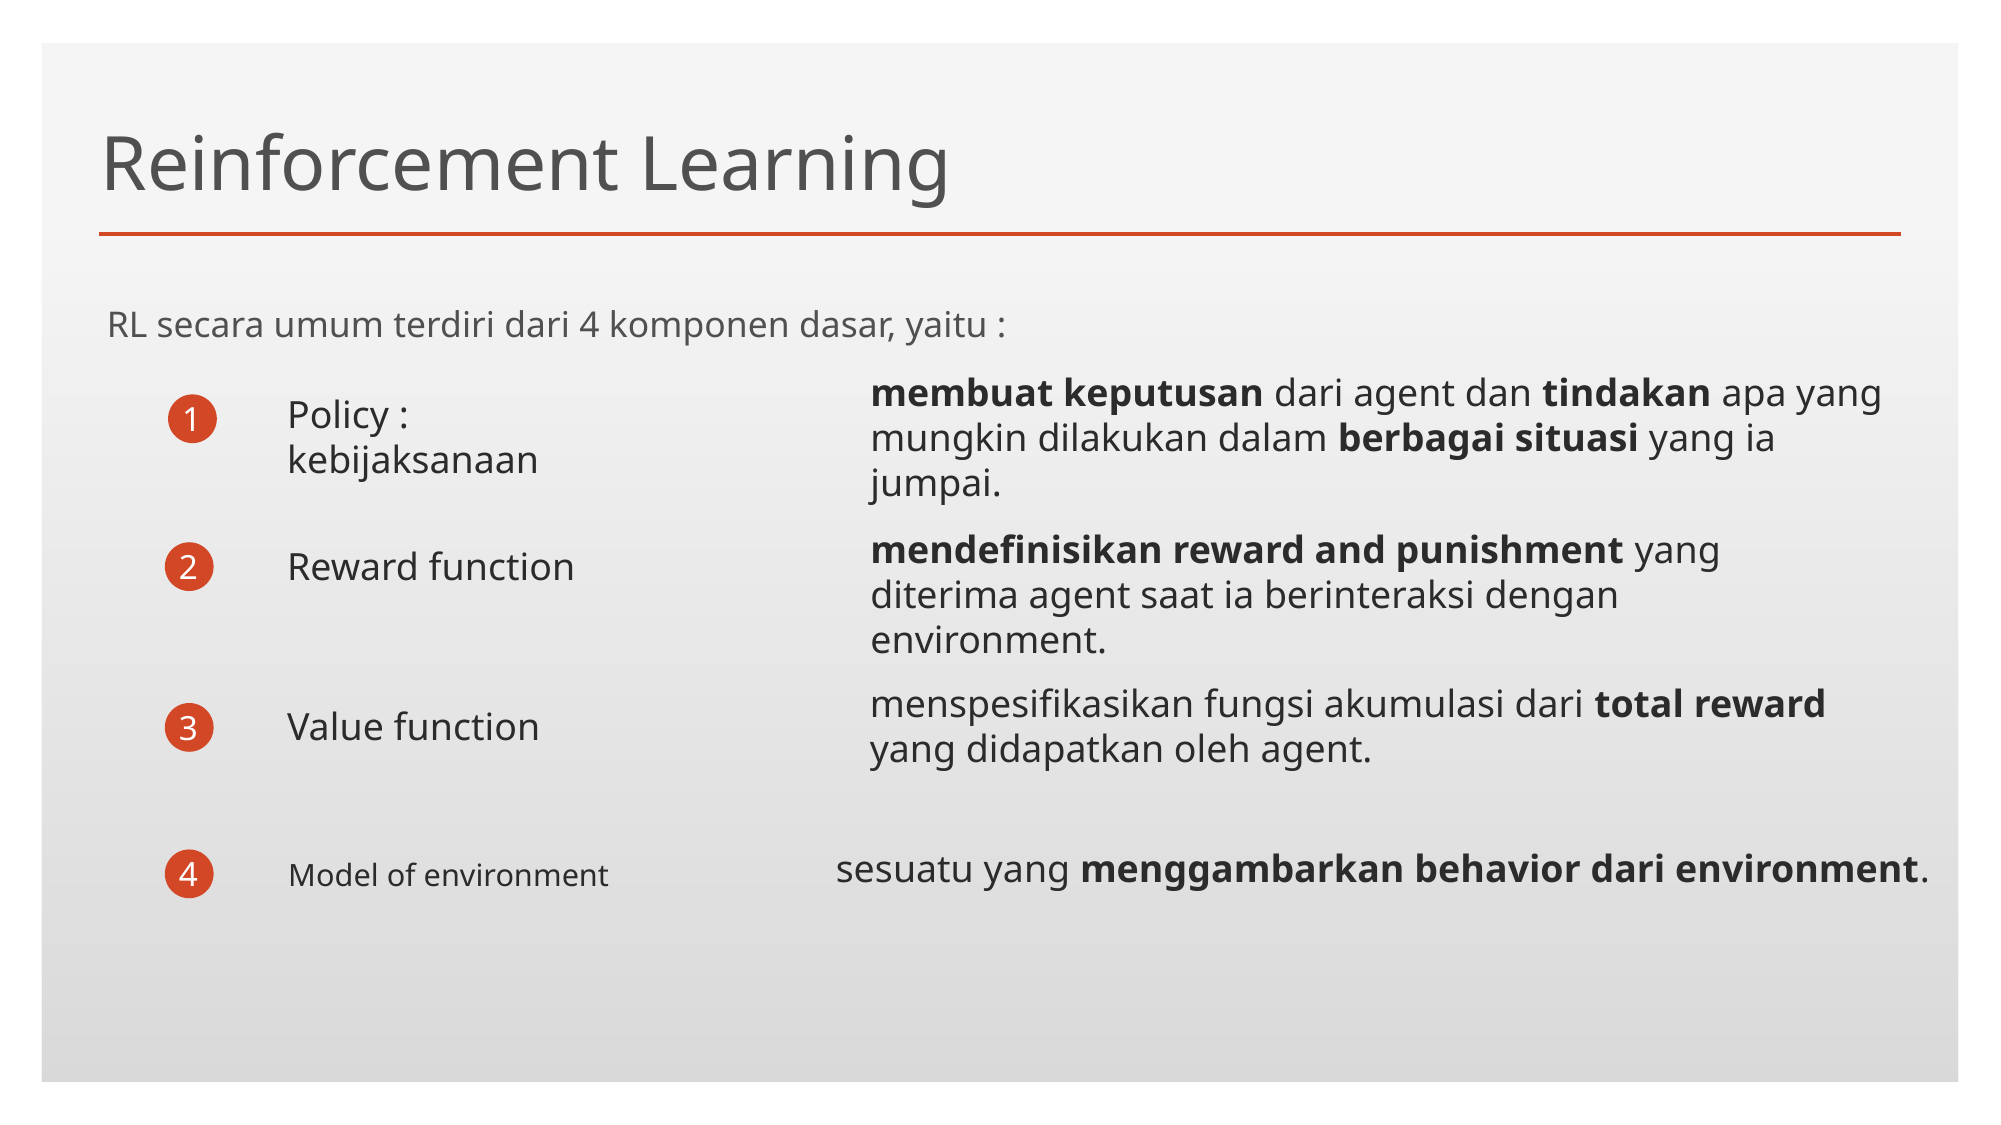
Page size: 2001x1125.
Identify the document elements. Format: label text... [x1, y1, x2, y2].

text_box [154, 538, 222, 595]
text_box membuat keputusan dari agent dan tindakan apa yang mungkin dilakukan dalam berbagai situasi yang ia jumpai. [855, 361, 1912, 512]
text_box Value function [272, 694, 686, 772]
text_box sesuatu yang menggambarkan behavior dari environment. [820, 837, 1945, 898]
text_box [154, 699, 222, 756]
text_box Reward function [272, 535, 686, 612]
title Reinforcement Learning [85, 57, 1811, 276]
text_box mendefinisikan reward and punishment yang diterima agent saat ia berinteraksi dengan environment. [855, 518, 1856, 669]
text_box Policy : kebijaksanaan [272, 383, 686, 460]
list RL secara umum terdiri dari 4 komponen dasar, yaitu : [91, 286, 1096, 371]
text_box Model of environment [273, 847, 687, 924]
text_box menspesifikasikan fungsi akumulasi dari total reward yang didapatkan oleh agent. [855, 672, 1856, 778]
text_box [158, 390, 225, 447]
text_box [154, 845, 222, 902]
